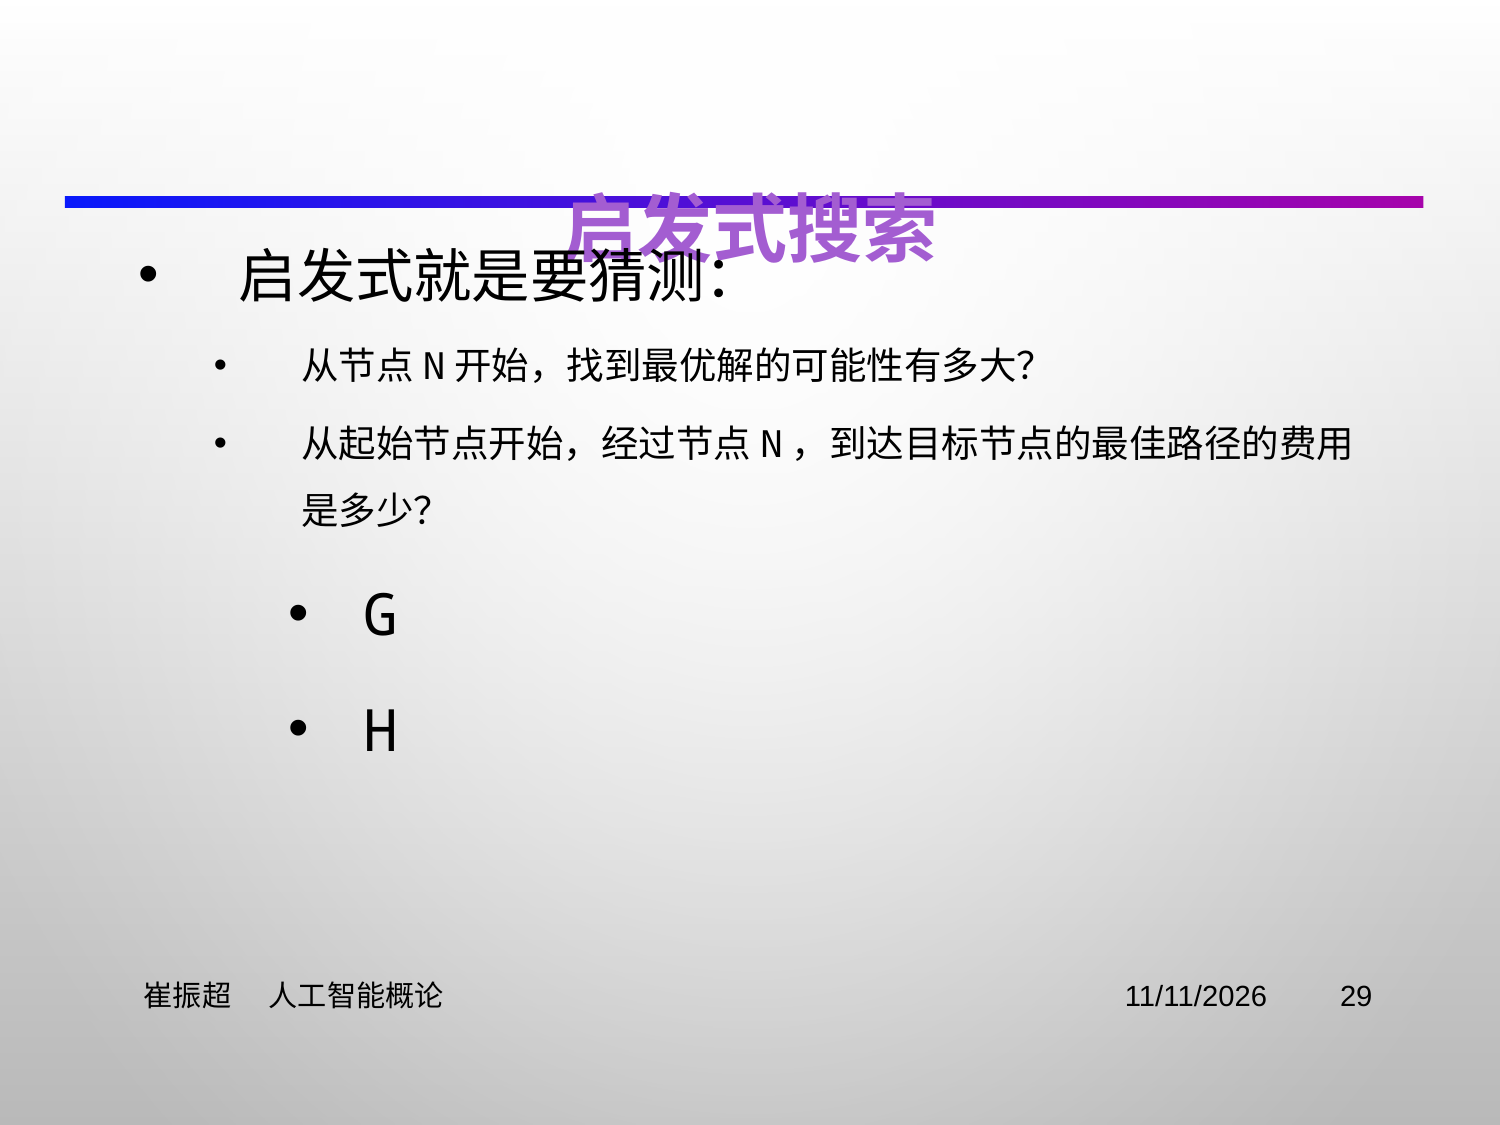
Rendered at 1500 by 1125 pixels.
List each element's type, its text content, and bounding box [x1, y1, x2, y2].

title 启发式搜索 [112, 101, 1388, 364]
picture [0, 0, 1500, 1125]
list 启发式就是要猜测： 从节点n开始，找到最优解的可能性有多大？ 从起始节点开始，经过节点n，到达目标节点的最佳路径的费用是多少？ g h [123, 196, 1399, 1000]
footer 崔振超 人工智能概论 [112, 965, 934, 1025]
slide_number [944, 965, 1283, 1025]
slide_number 29 [1293, 965, 1388, 1025]
